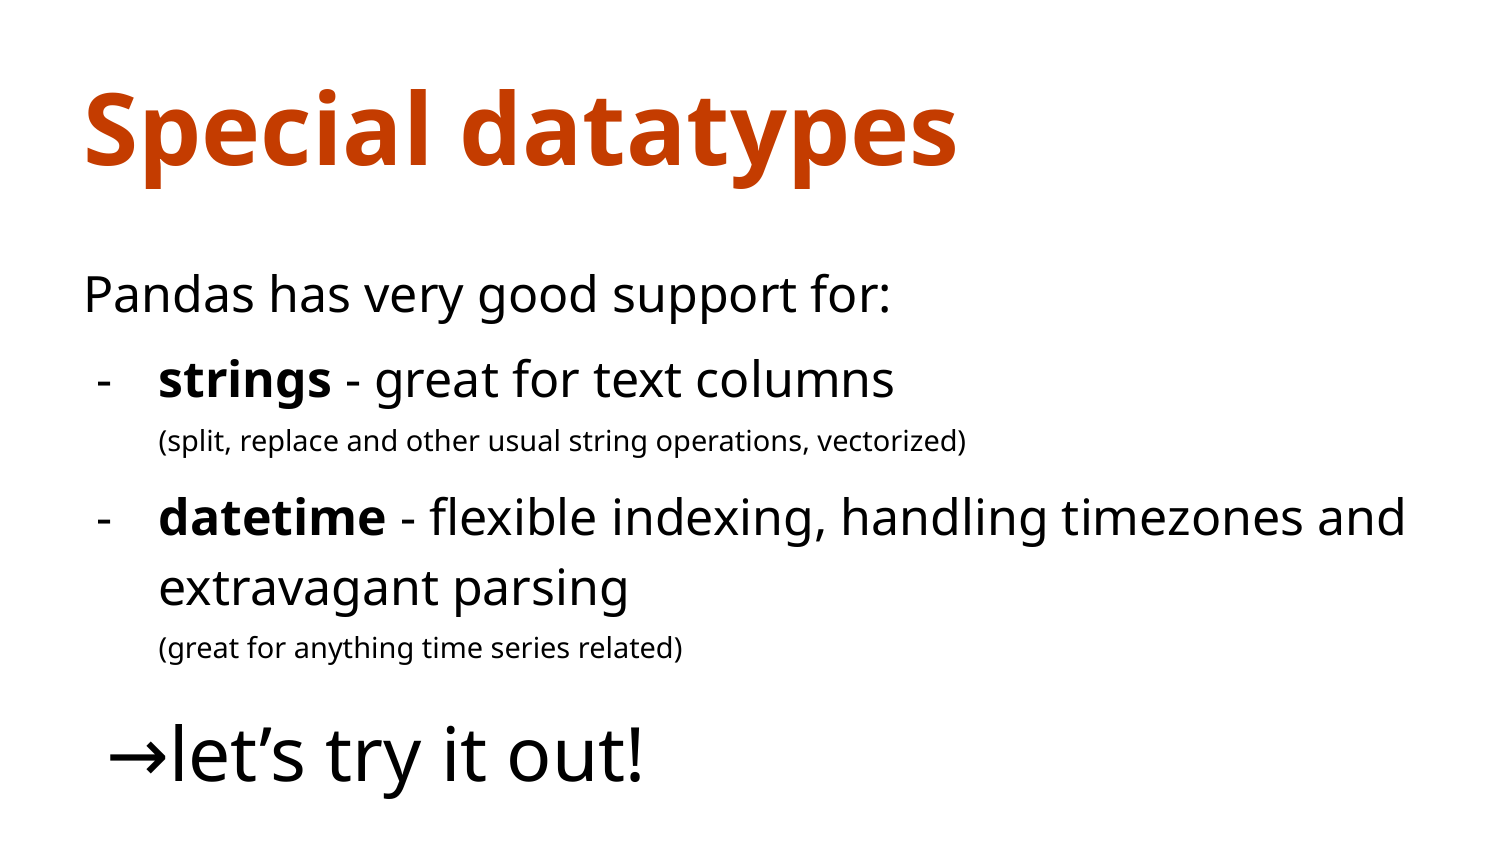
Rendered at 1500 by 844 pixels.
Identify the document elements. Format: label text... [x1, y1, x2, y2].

text_box [68, 360, 1430, 385]
title →let’s try it out! [68, 682, 684, 821]
text_box Special datatypes [68, 50, 1457, 273]
text_box Pandas has very good support for: strings - great for text columns (split, replace and other usual string operations, vectorized) datetime - flexible indexing, handling timezones and extravagant parsing (great for anything time series related) [68, 238, 1430, 360]
